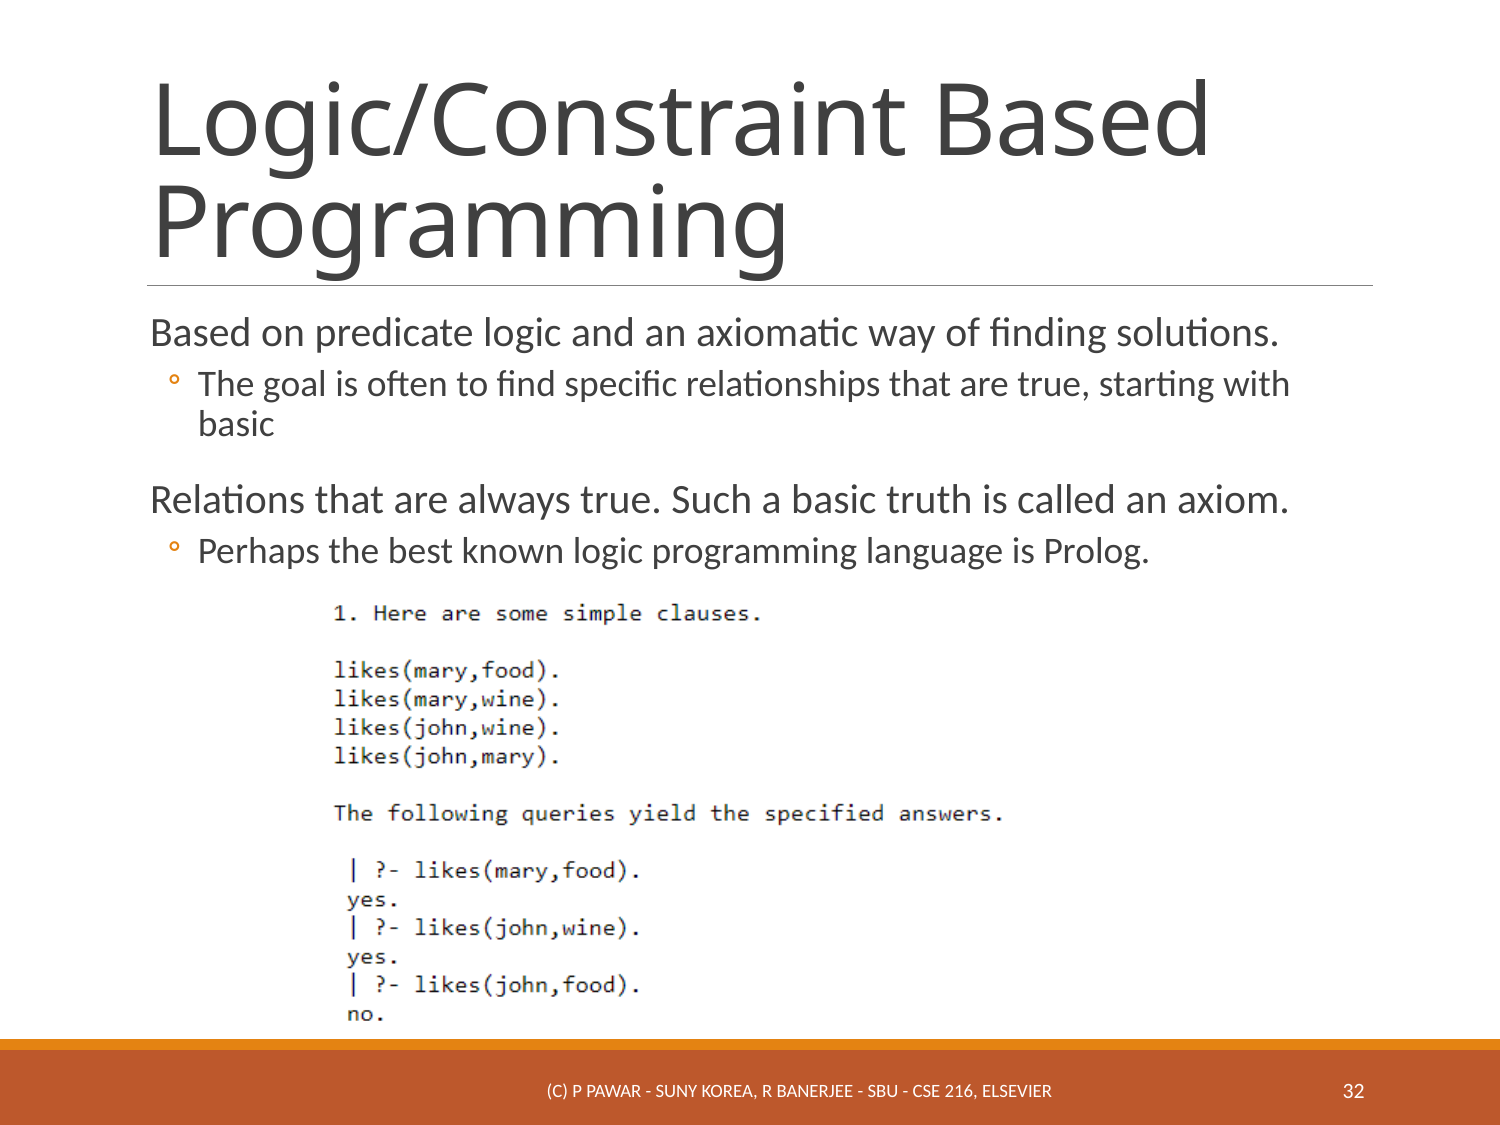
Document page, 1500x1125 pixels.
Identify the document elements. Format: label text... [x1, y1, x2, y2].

slide_number 32 [1218, 1059, 1380, 1120]
footer (c) P Pawar - SUNY Korea, R Banerjee - SBU - CSE 216, Elsevier [453, 1059, 1146, 1120]
list Based on predicate logic and an axiomatic way of finding solutions. The goal is often to find specific relationships that are true, starting with basic Relations that are always true. Such a basic truth is called an axiom. Perhaps the best known logic programming language is Prolog. [135, 302, 1373, 963]
picture [326, 579, 1020, 1024]
title Logic/Constraint Based Programming [135, 47, 1373, 285]
